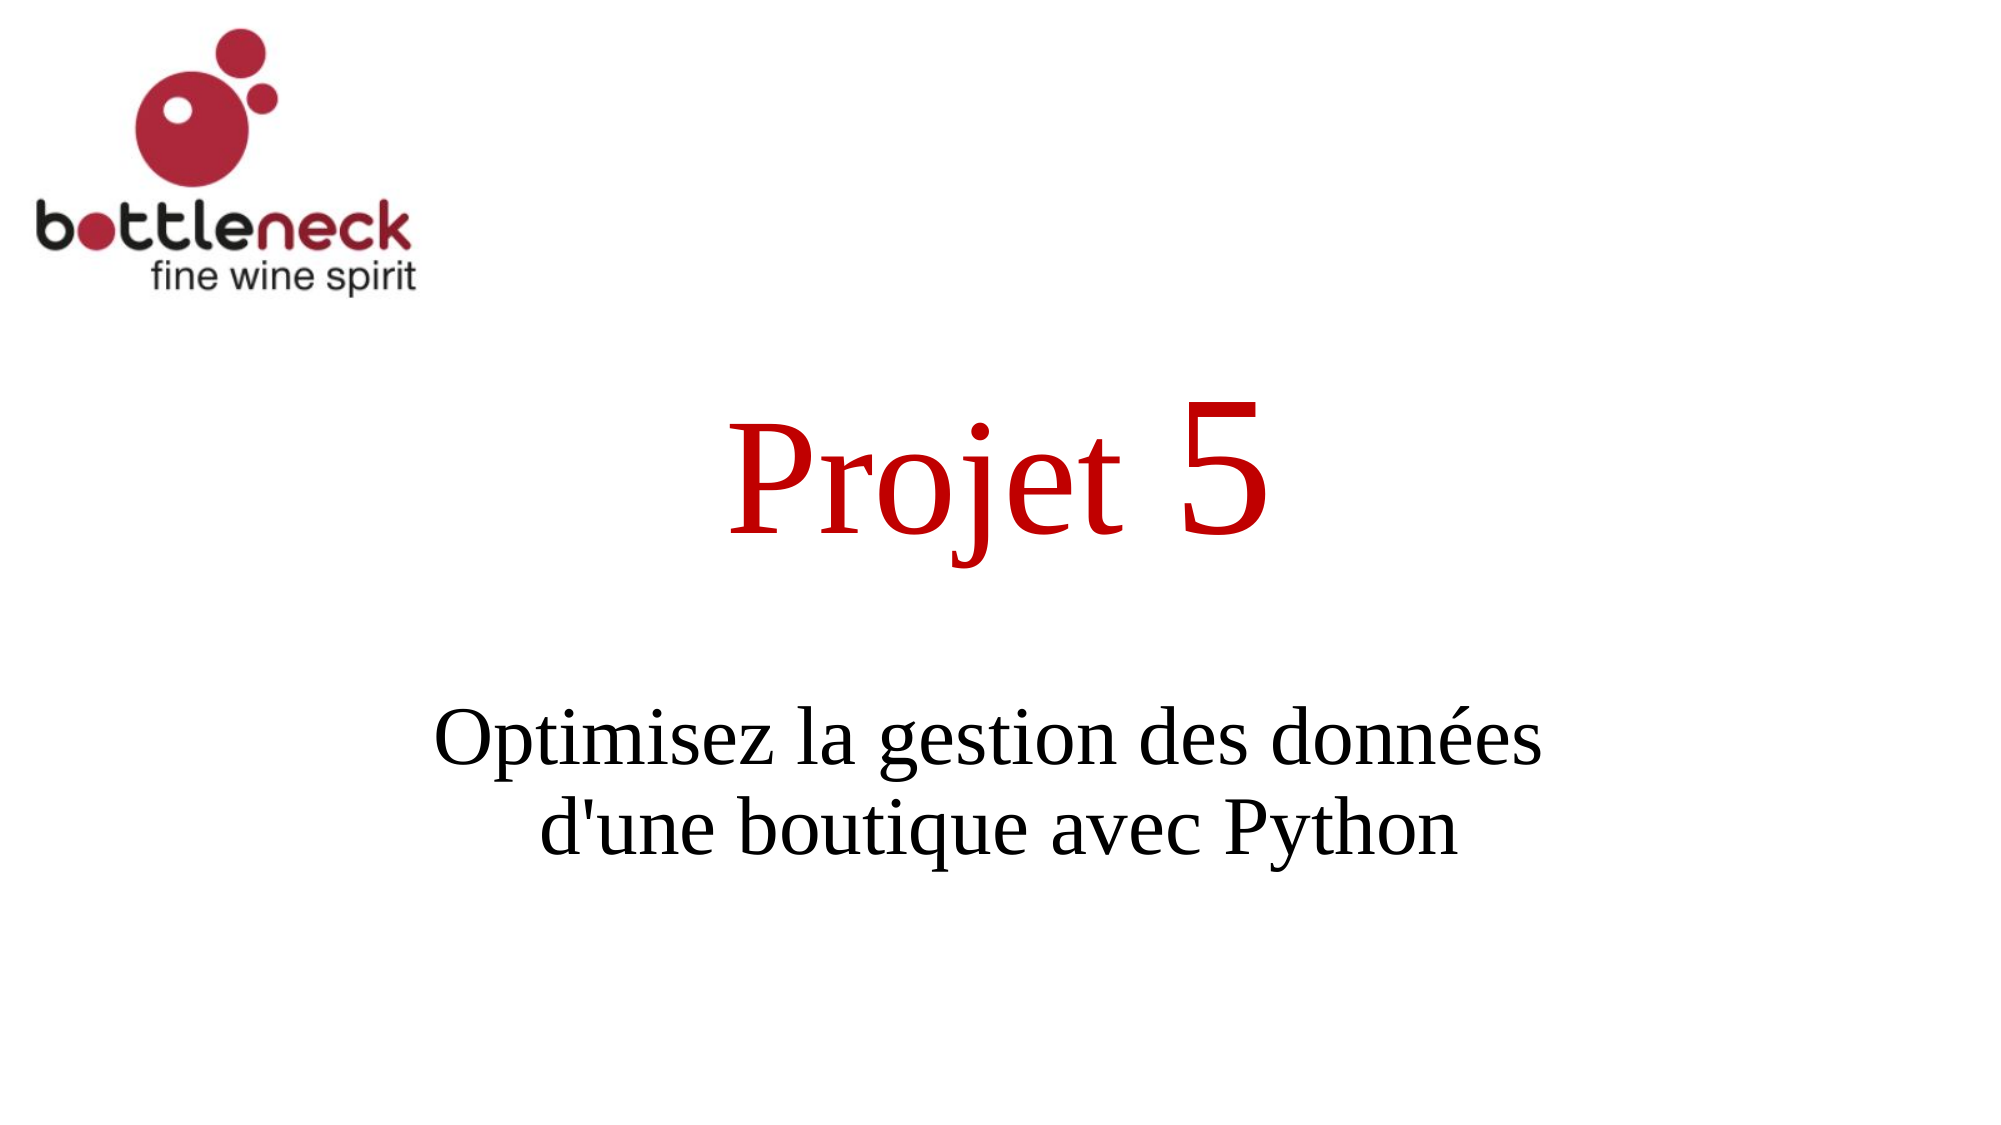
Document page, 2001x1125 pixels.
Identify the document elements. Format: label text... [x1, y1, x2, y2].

text_box Optimisez la gestion des données d'une boutique avec Python [123, 685, 1877, 957]
text_box Projet 5 [249, 192, 1750, 585]
picture [0, 8, 445, 313]
